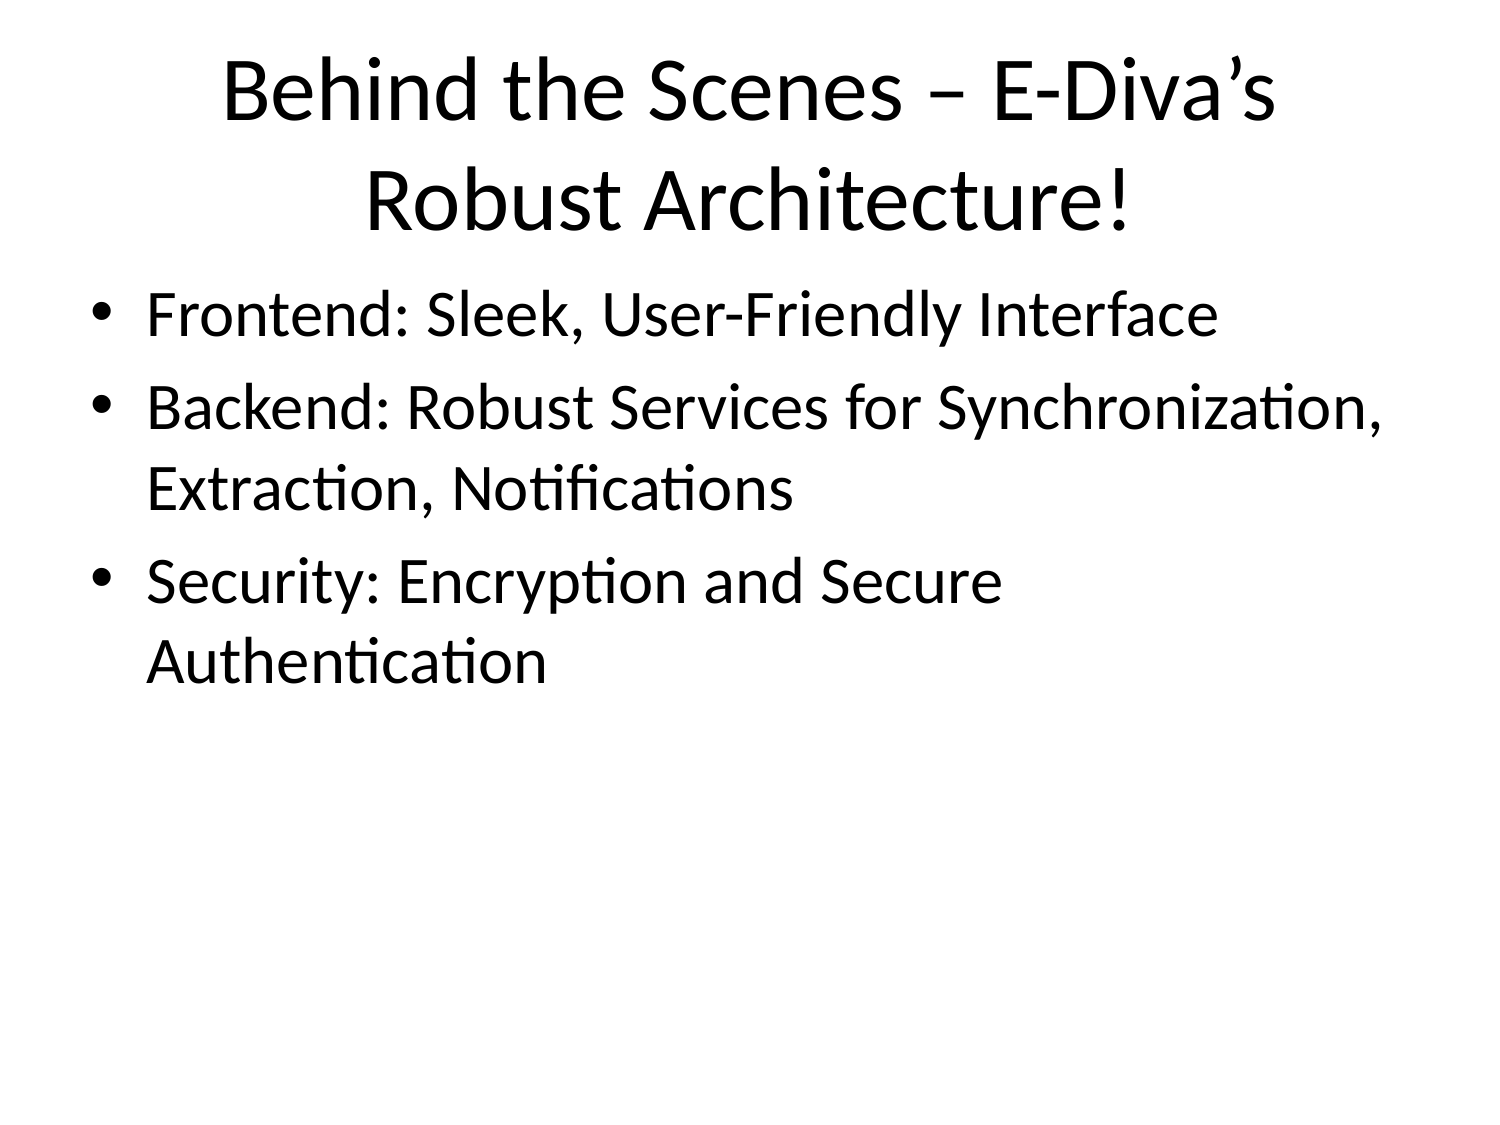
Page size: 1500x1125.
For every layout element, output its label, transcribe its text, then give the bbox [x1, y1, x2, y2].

list Frontend: Sleek, User-Friendly Interface Backend: Robust Services for Synchronization, Extraction, Notifications Security: Encryption and Secure Authentication [75, 262, 1425, 1005]
title Behind the Scenes – E-Diva’s Robust Architecture! [75, 45, 1425, 233]
